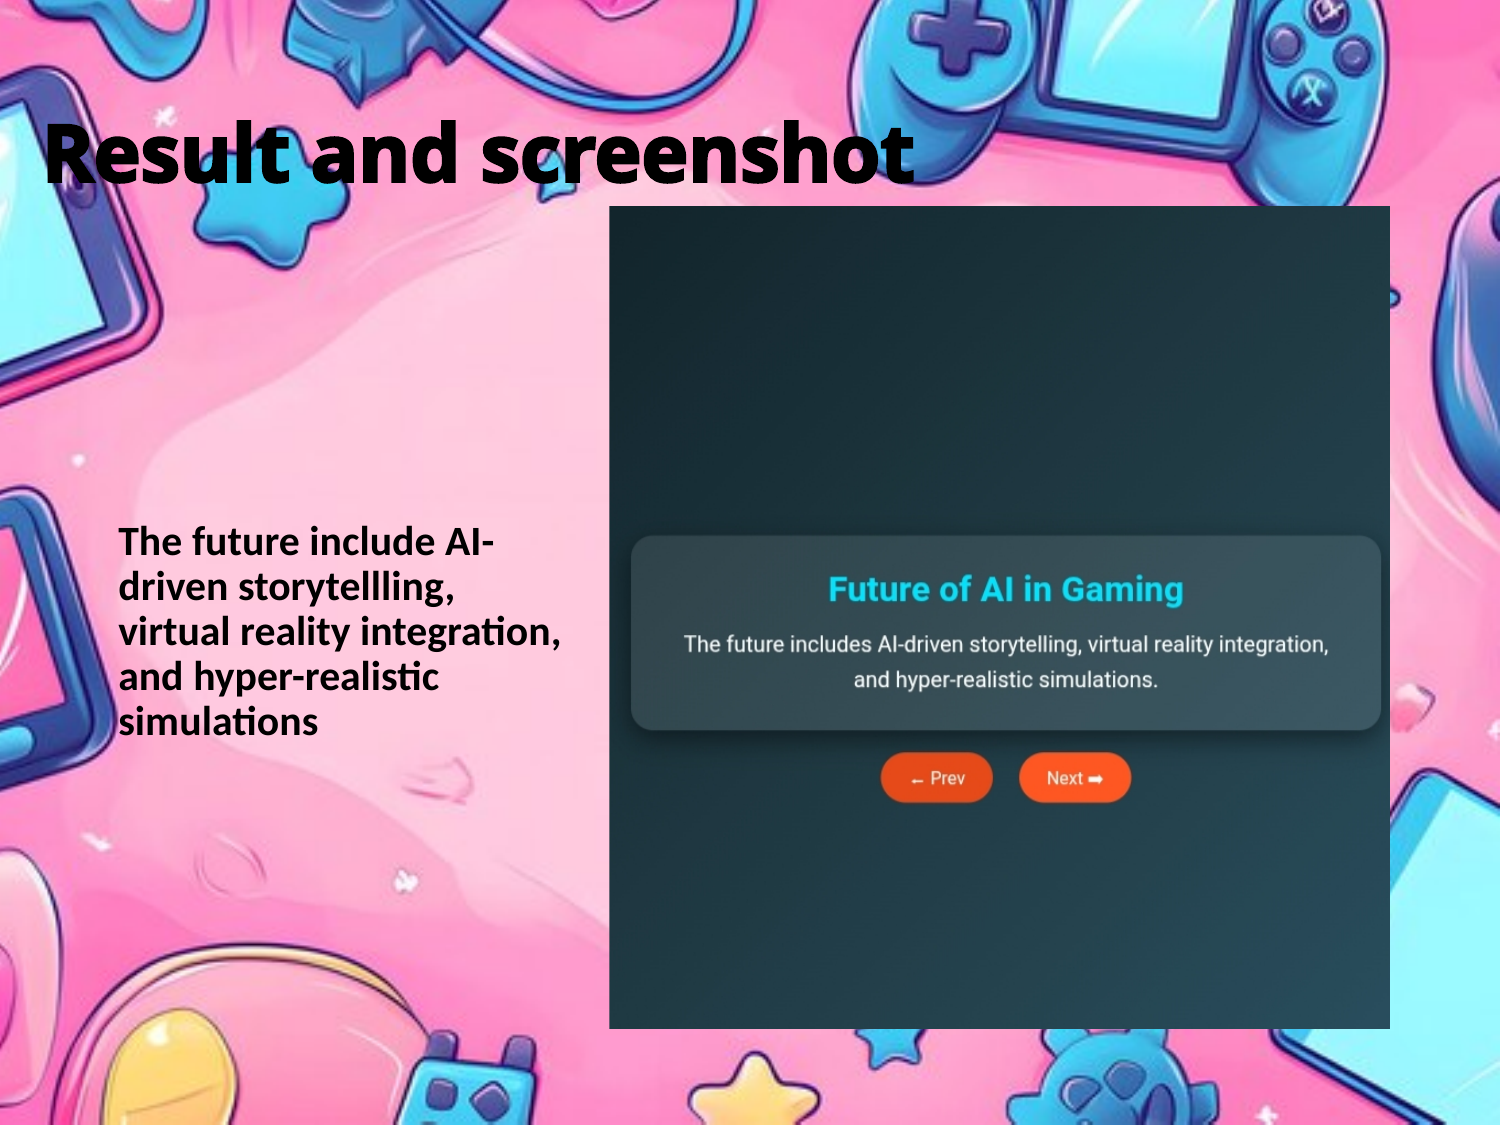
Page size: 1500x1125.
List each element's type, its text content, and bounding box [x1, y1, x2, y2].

list The future include AI-driven storytellling, virtual reality integration, and hyper-realistic simulations [103, 337, 588, 963]
title Result and screenshot [26, 105, 1048, 207]
picture [0, 0, 1500, 1125]
